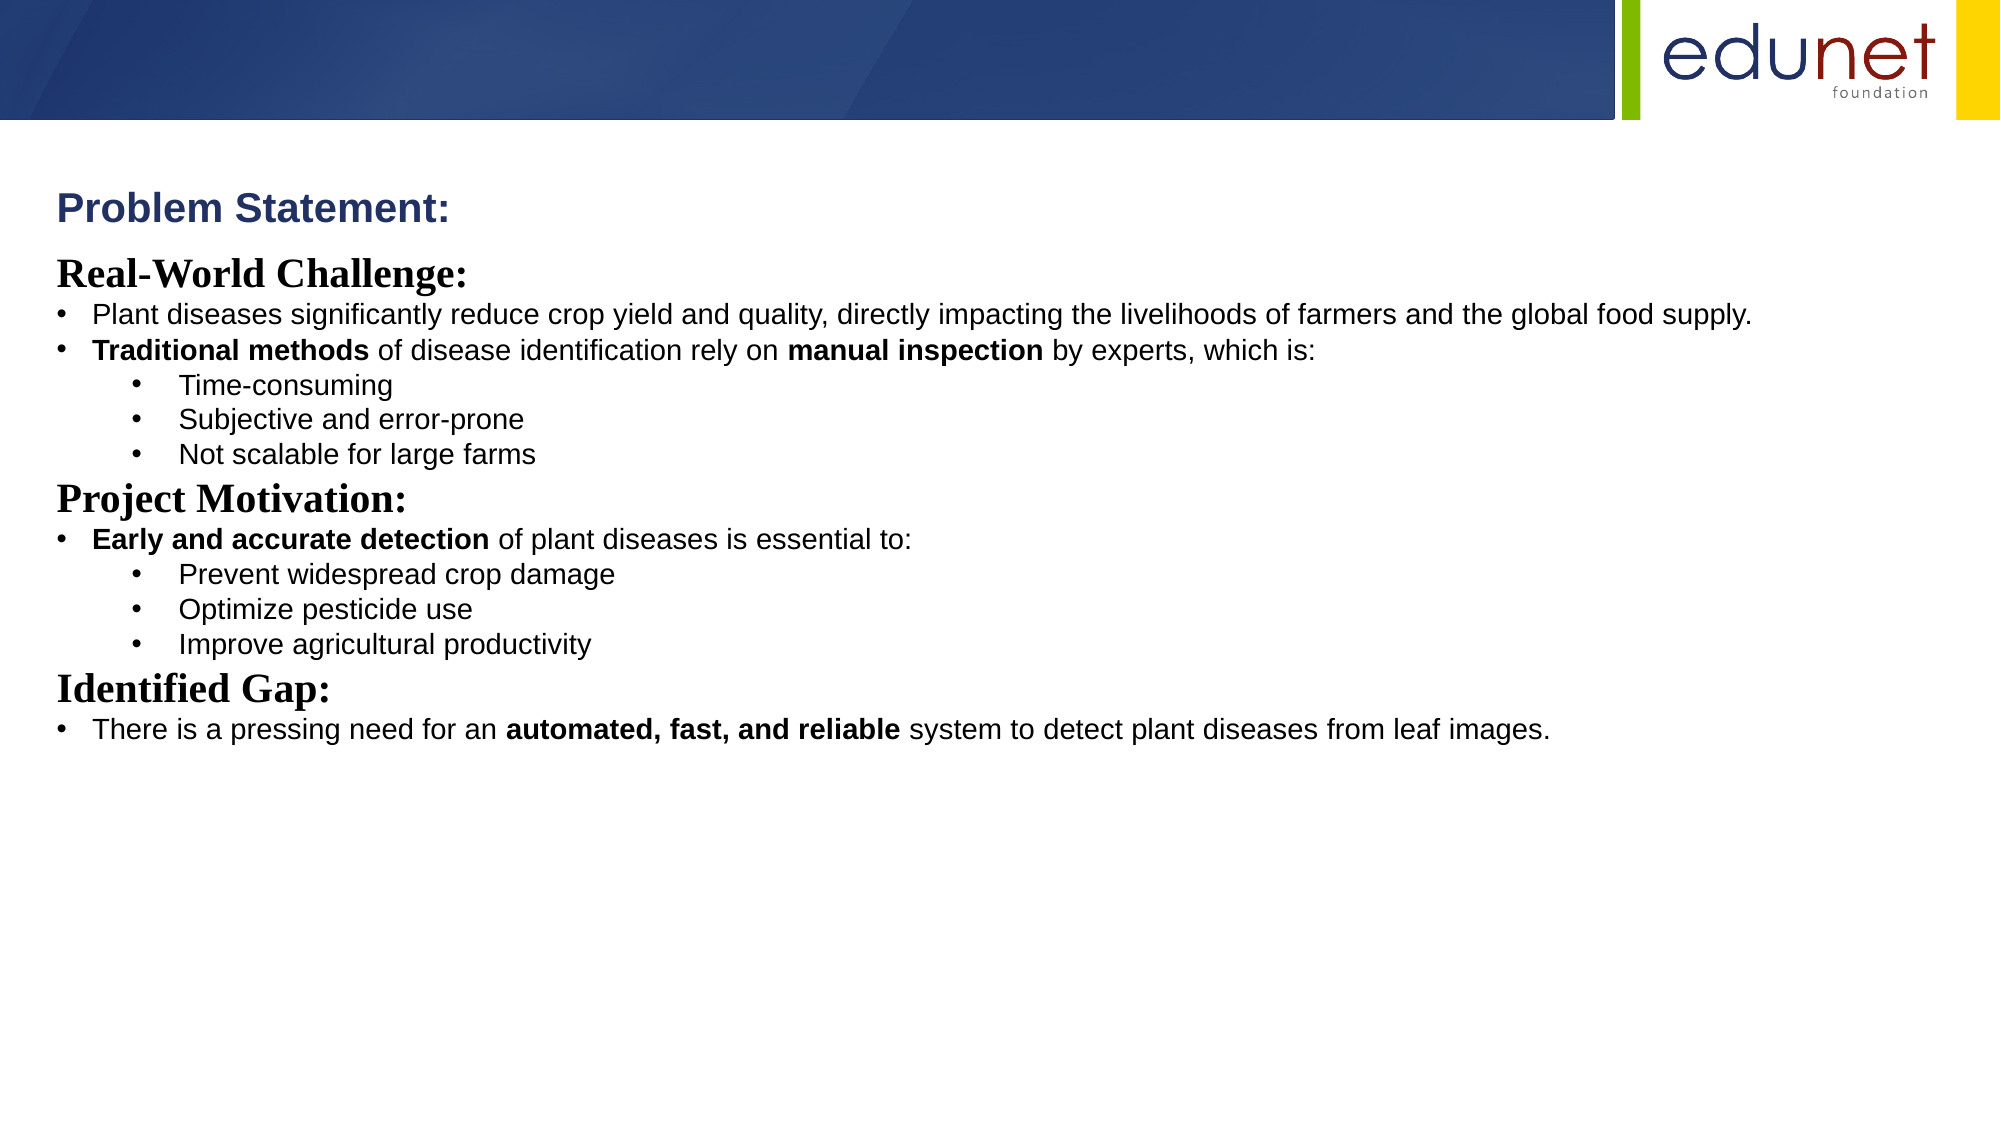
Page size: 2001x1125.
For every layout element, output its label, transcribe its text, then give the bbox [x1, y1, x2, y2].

text_box Problem Statement: [41, 172, 1043, 238]
picture [1652, 12, 1948, 108]
text_box Real-World Challenge: Plant diseases significantly reduce crop yield and quality, directly impacting the livelihoods of farmers and the global food supply. Traditional methods of disease identification rely on manual inspection by experts, which is: Time-consuming Subjective and error-prone Not scalable for large farms Project Motivation: Early and accurate detection of plant diseases is essential to: Prevent widespread crop damage Optimize pesticide use Improve agricultural productivity Identified Gap: There is a pressing need for an automated, fast, and reliable system to detect plant diseases from leaf images. [41, 238, 1926, 800]
